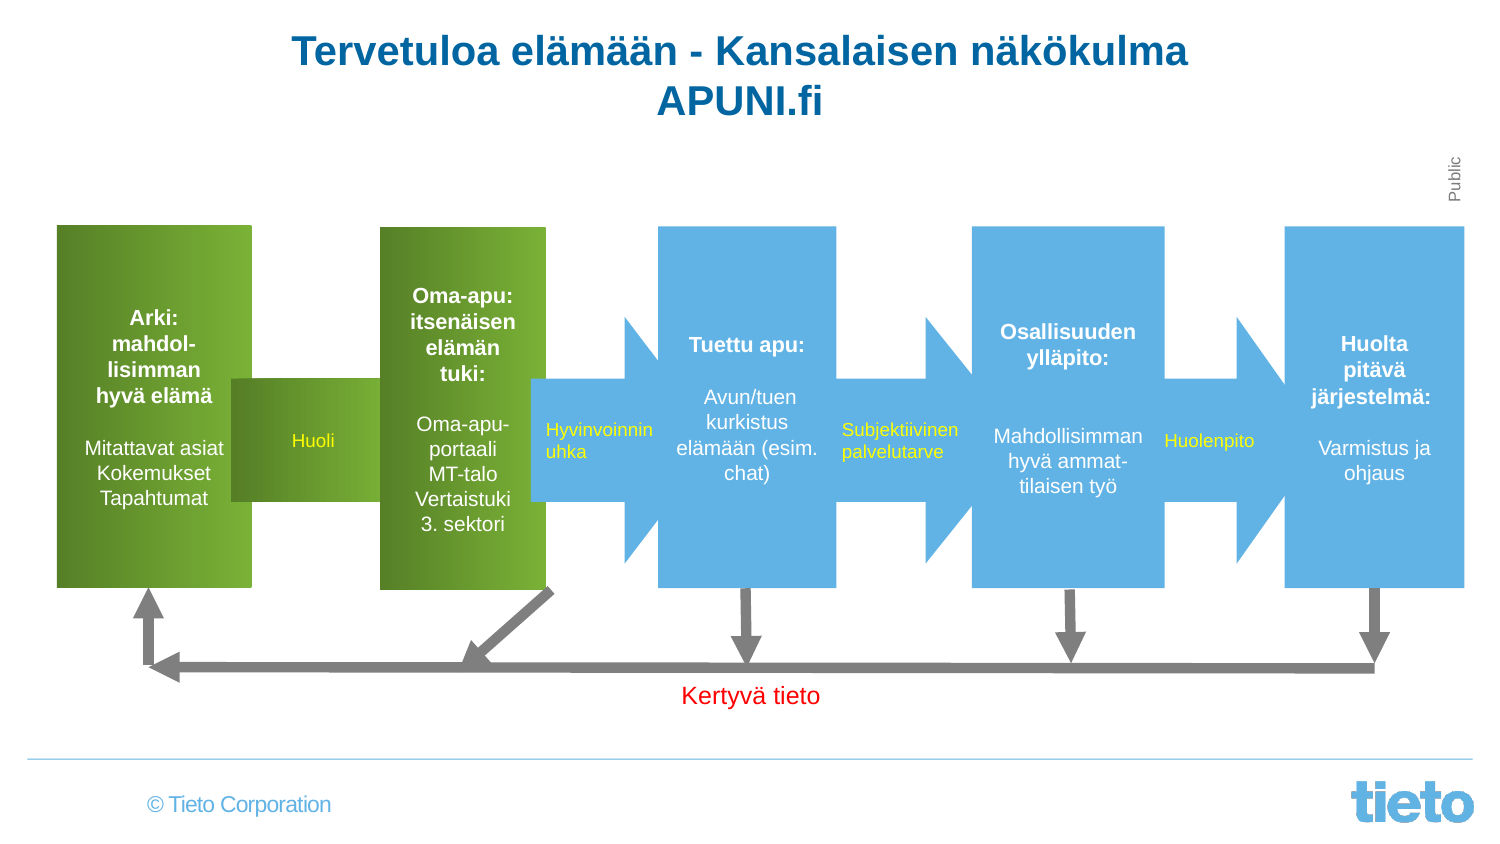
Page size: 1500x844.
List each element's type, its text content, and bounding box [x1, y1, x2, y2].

picture [1350, 781, 1475, 823]
text_box Kertyvä tieto [666, 678, 836, 717]
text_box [56, 225, 1465, 590]
title Tervetuloa elämään - Kansalaisen näkökulma APUNI.fi [64, 23, 1416, 130]
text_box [457, 589, 552, 673]
